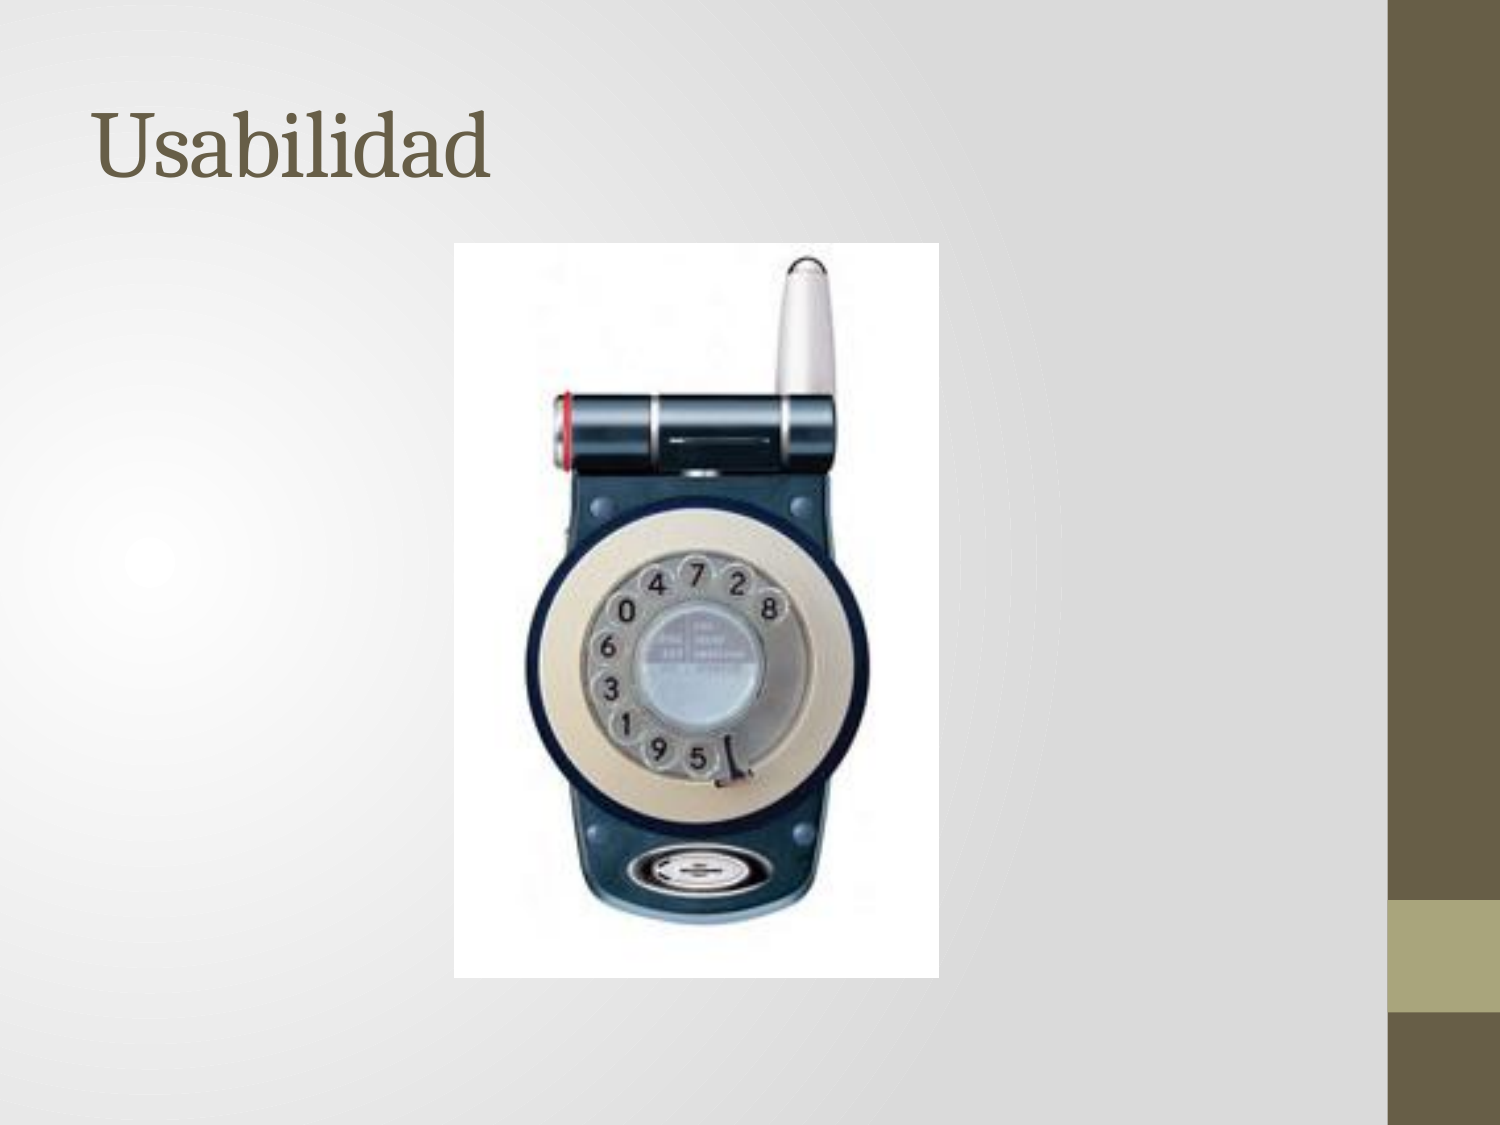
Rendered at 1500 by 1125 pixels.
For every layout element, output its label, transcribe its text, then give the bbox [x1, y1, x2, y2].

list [454, 243, 940, 979]
title Usabilidad [75, 45, 1325, 233]
